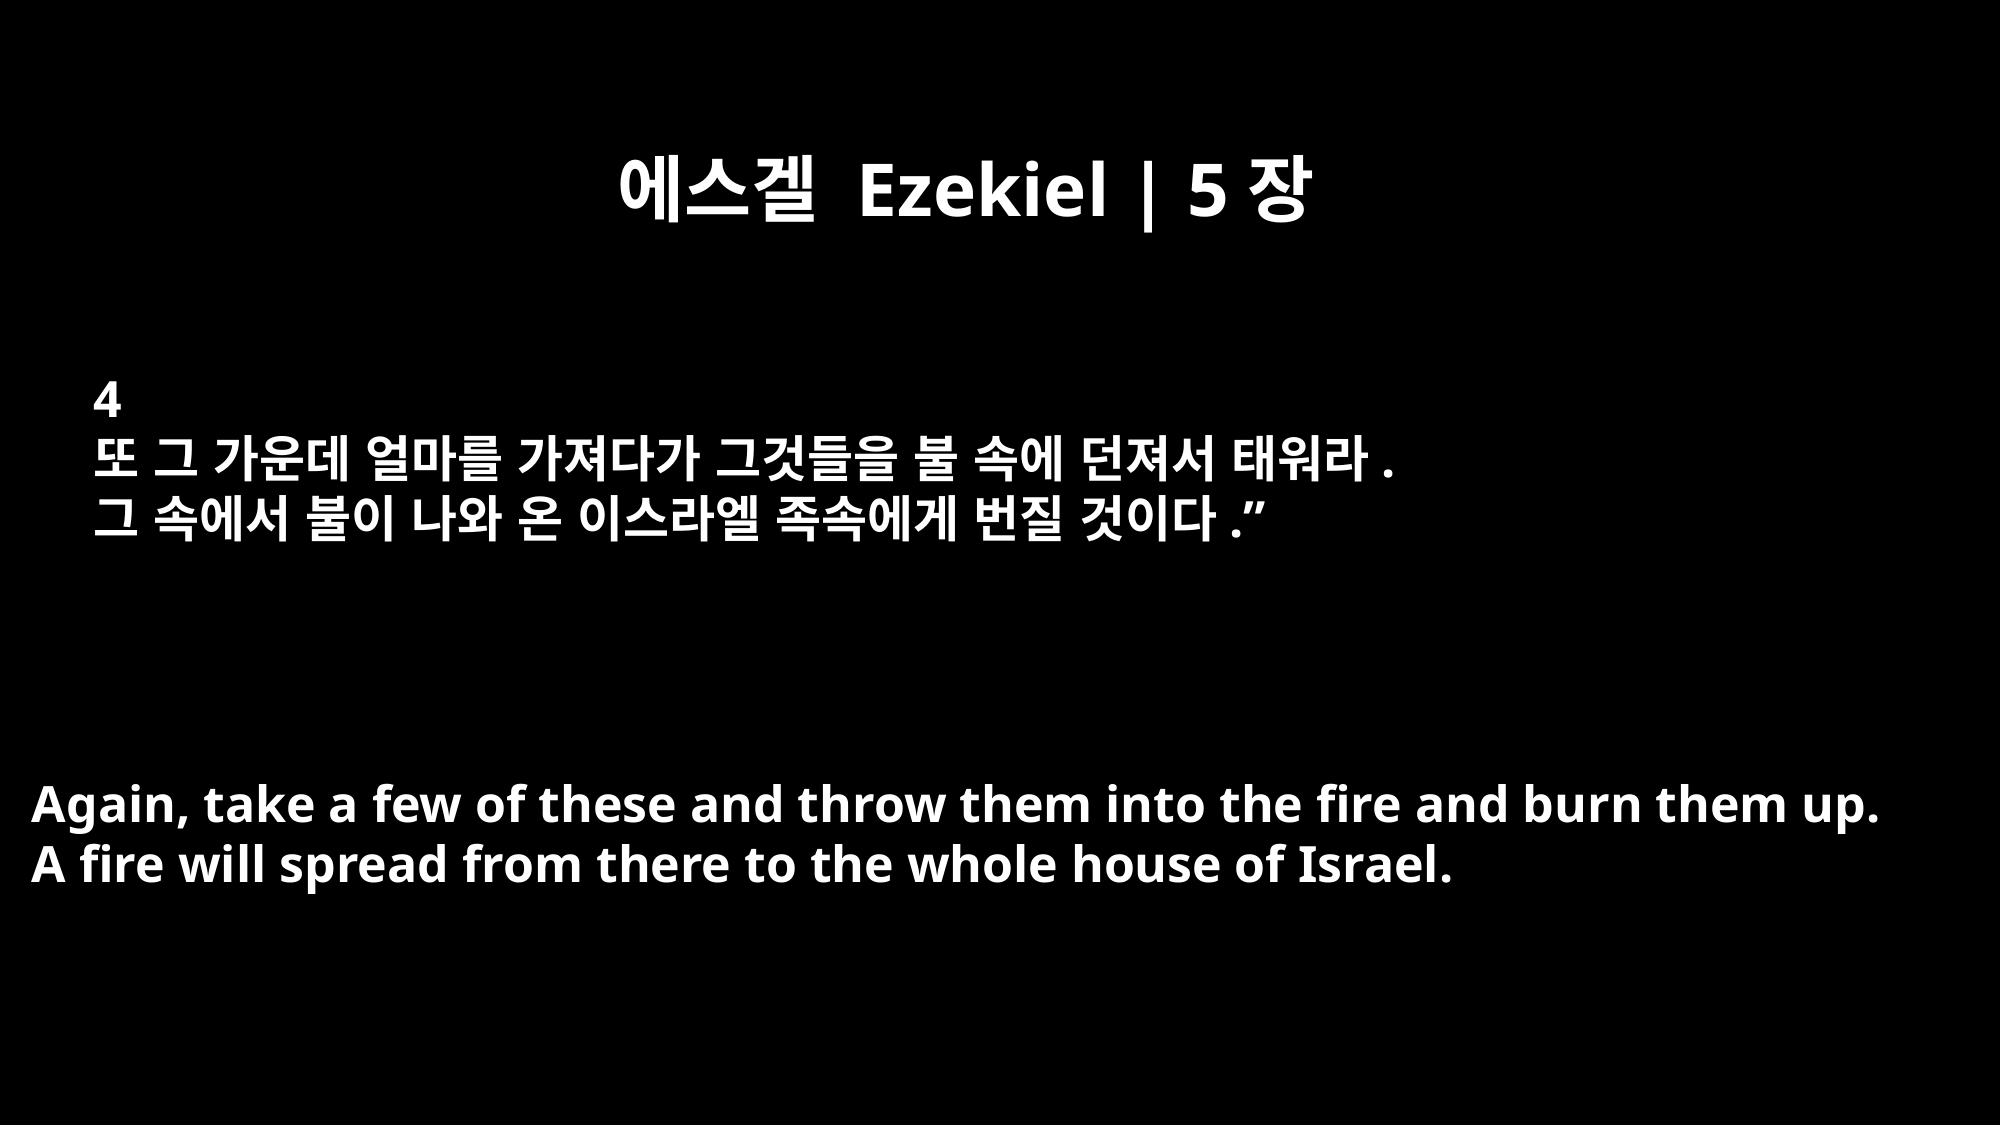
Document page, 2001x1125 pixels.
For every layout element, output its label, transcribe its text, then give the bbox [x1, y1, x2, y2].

text_box Again, take a few of these and throw them into the fire and burn them up. A fire will spread from there to the whole house of Israel. [17, 764, 1909, 900]
text_box 4 또 그 가운데 얼마를 가져다가 그것들을 불 속에 던져서 태워라. 그 속에서 불이 나와 온 이스라엘 족속에게 번질 것이다.” [78, 359, 1424, 555]
text_box 에스겔 Ezekiel | 5장 [602, 136, 1330, 239]
